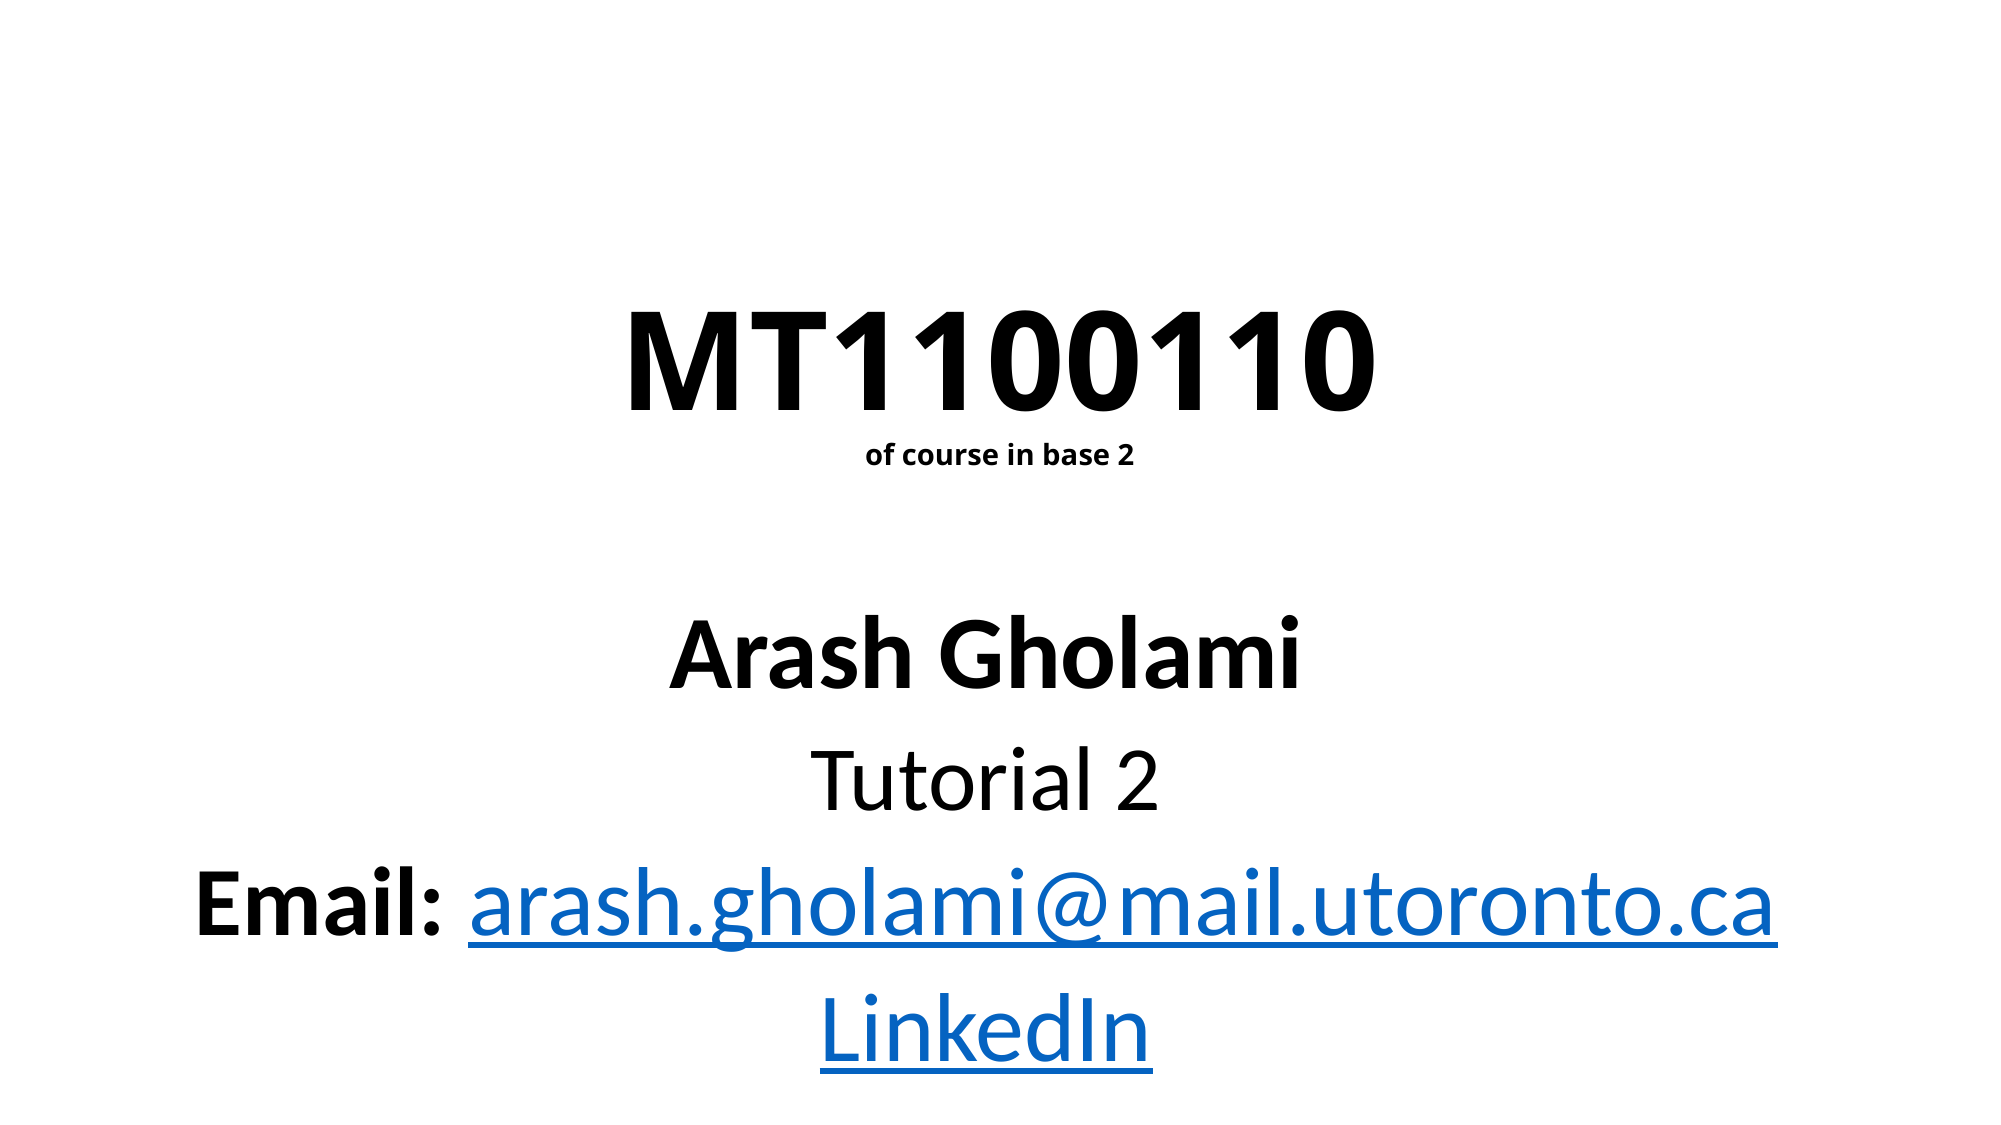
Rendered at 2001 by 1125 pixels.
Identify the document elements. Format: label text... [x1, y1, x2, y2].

subtitle Arash Gholami Tutorial 2 Email: arash.gholami@mail.utoronto.ca LinkedIn [148, 590, 1825, 1093]
